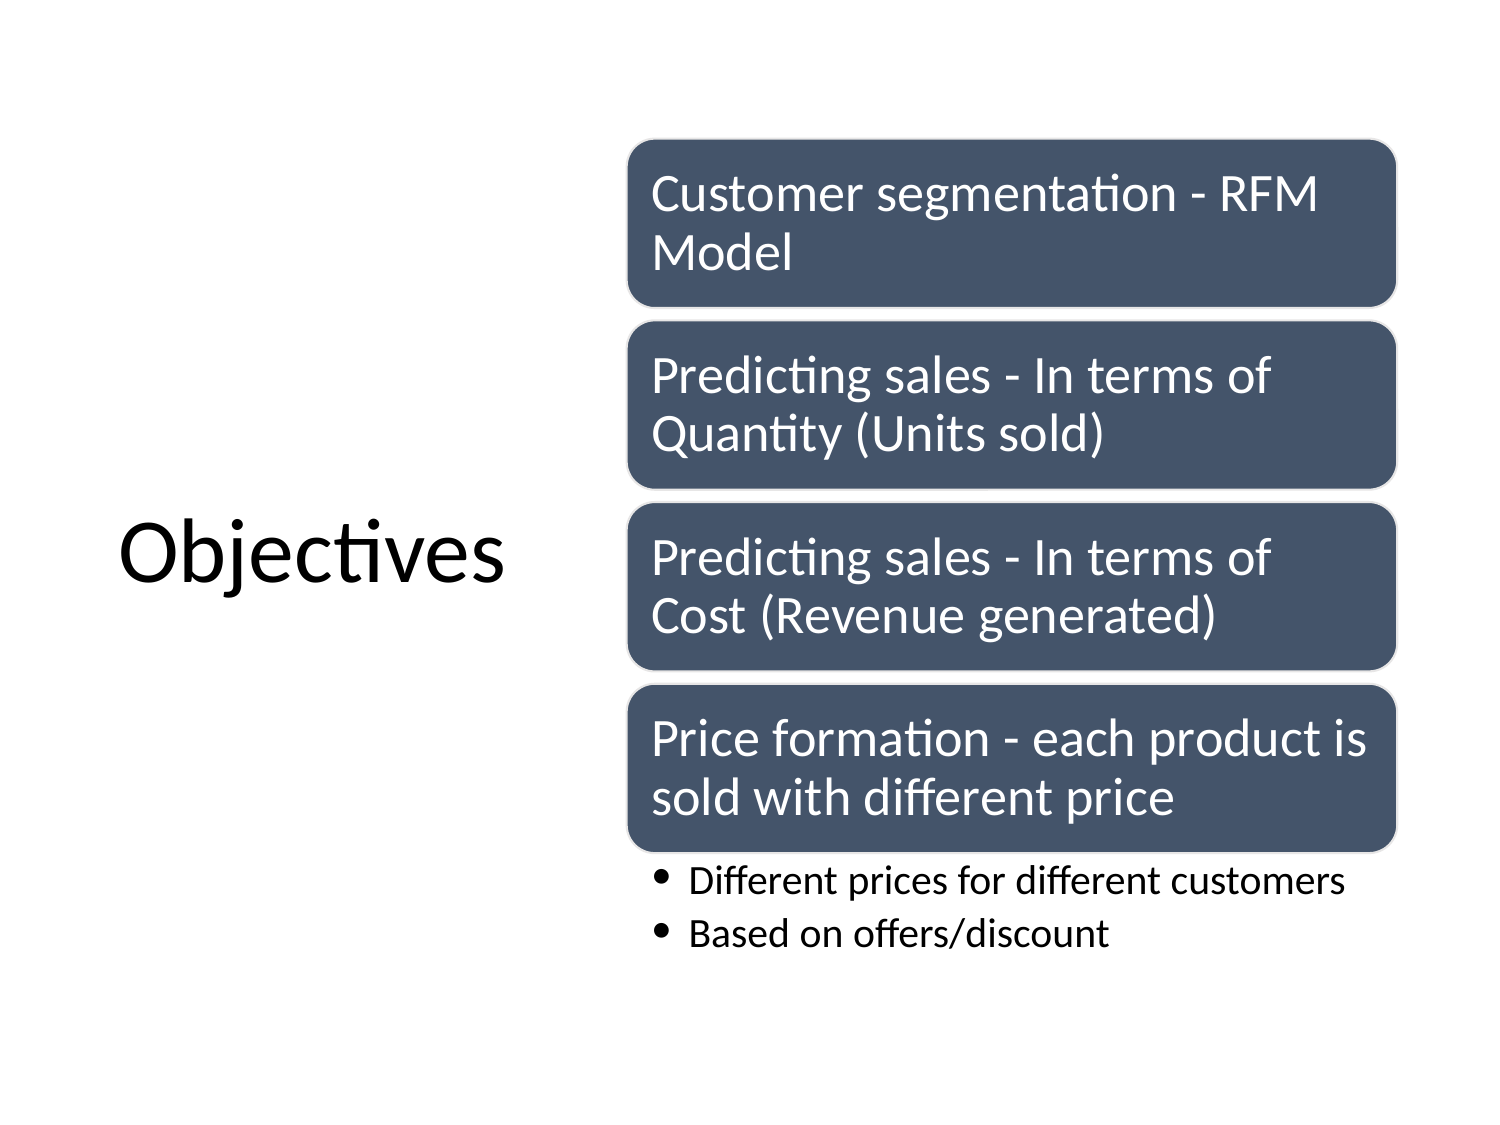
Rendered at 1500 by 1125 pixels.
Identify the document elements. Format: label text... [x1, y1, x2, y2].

title Objectives [103, 101, 558, 1005]
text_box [626, 138, 1398, 969]
